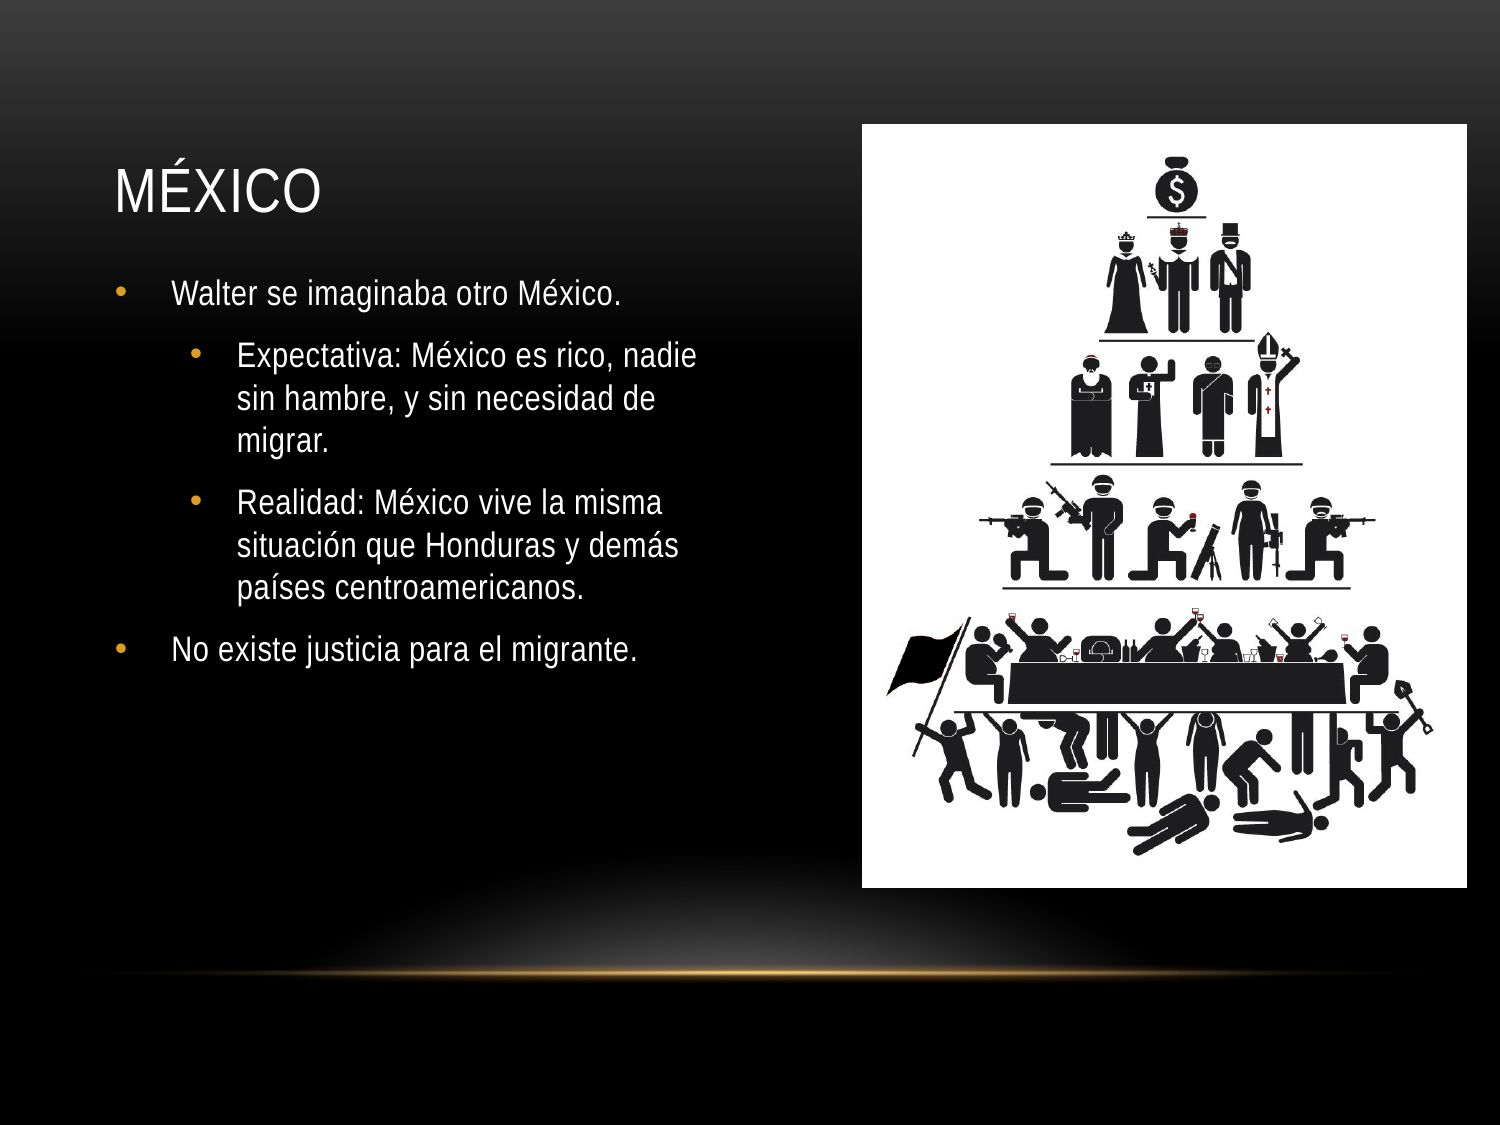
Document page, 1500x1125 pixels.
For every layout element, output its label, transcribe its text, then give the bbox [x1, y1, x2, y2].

picture [0, 0, 1500, 1125]
list Walter se imaginaba otro México. Expectativa: México es rico, nadie sin hambre, y sin necesidad de migrar. Realidad: México vive la misma situación que Honduras y demás países centroamericanos. No existe justicia para el migrante. [99, 262, 725, 938]
title México [99, 45, 1400, 233]
